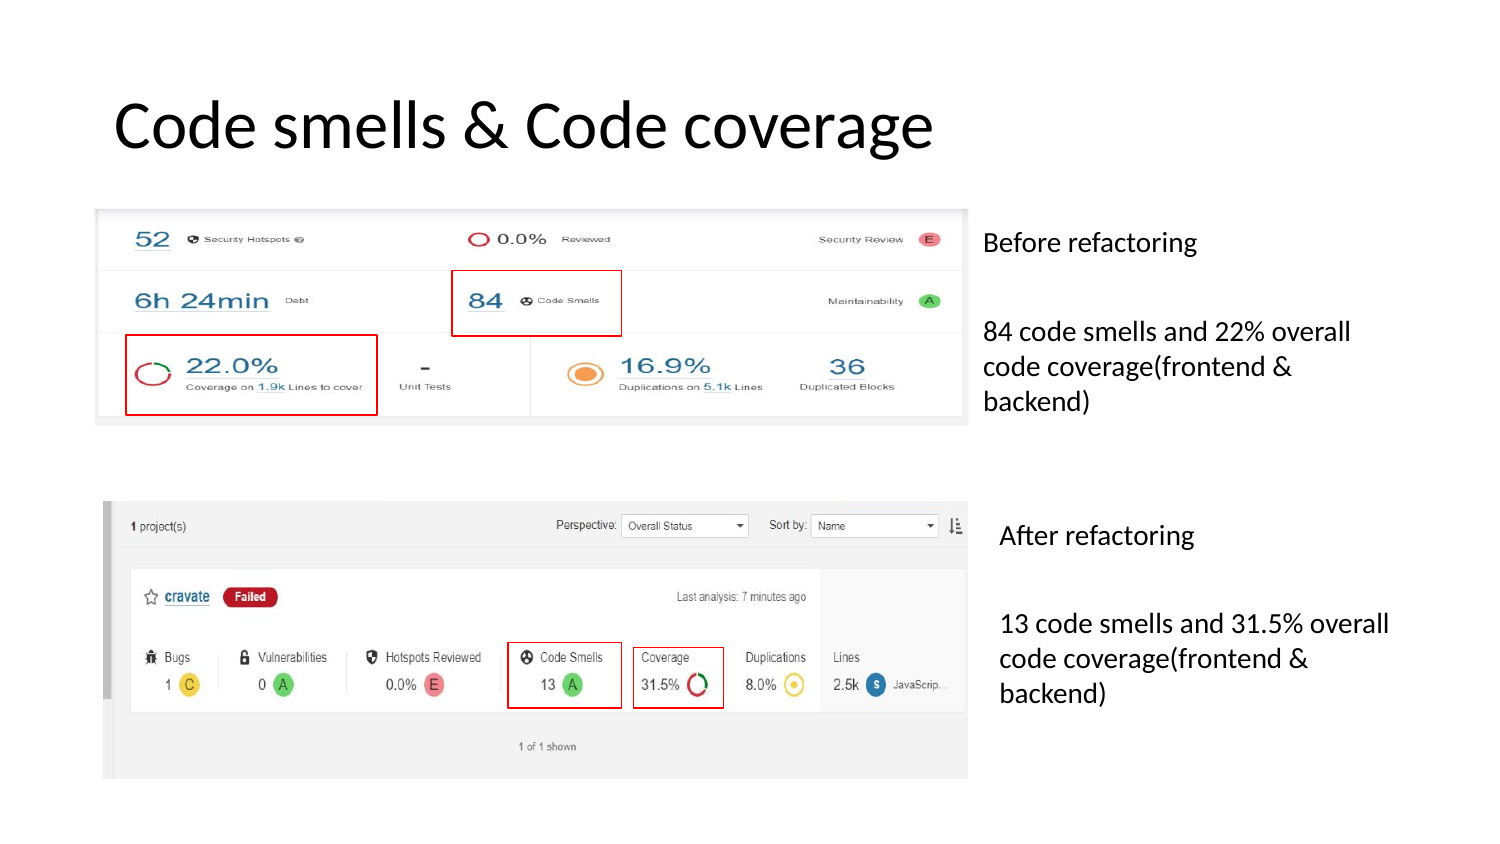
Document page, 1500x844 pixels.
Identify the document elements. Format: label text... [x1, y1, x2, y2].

picture [94, 207, 969, 426]
text_box 84 code smells and 22% overall code coverage(frontend & backend) [971, 296, 1396, 432]
text_box 13 code smells and 31.5% overall code coverage(frontend & backend) [984, 589, 1412, 725]
text_box Before refactoring [969, 207, 1283, 273]
picture [102, 500, 969, 779]
text_box After refactoring [984, 501, 1344, 567]
title Code smells & Code coverage [103, 44, 1397, 208]
